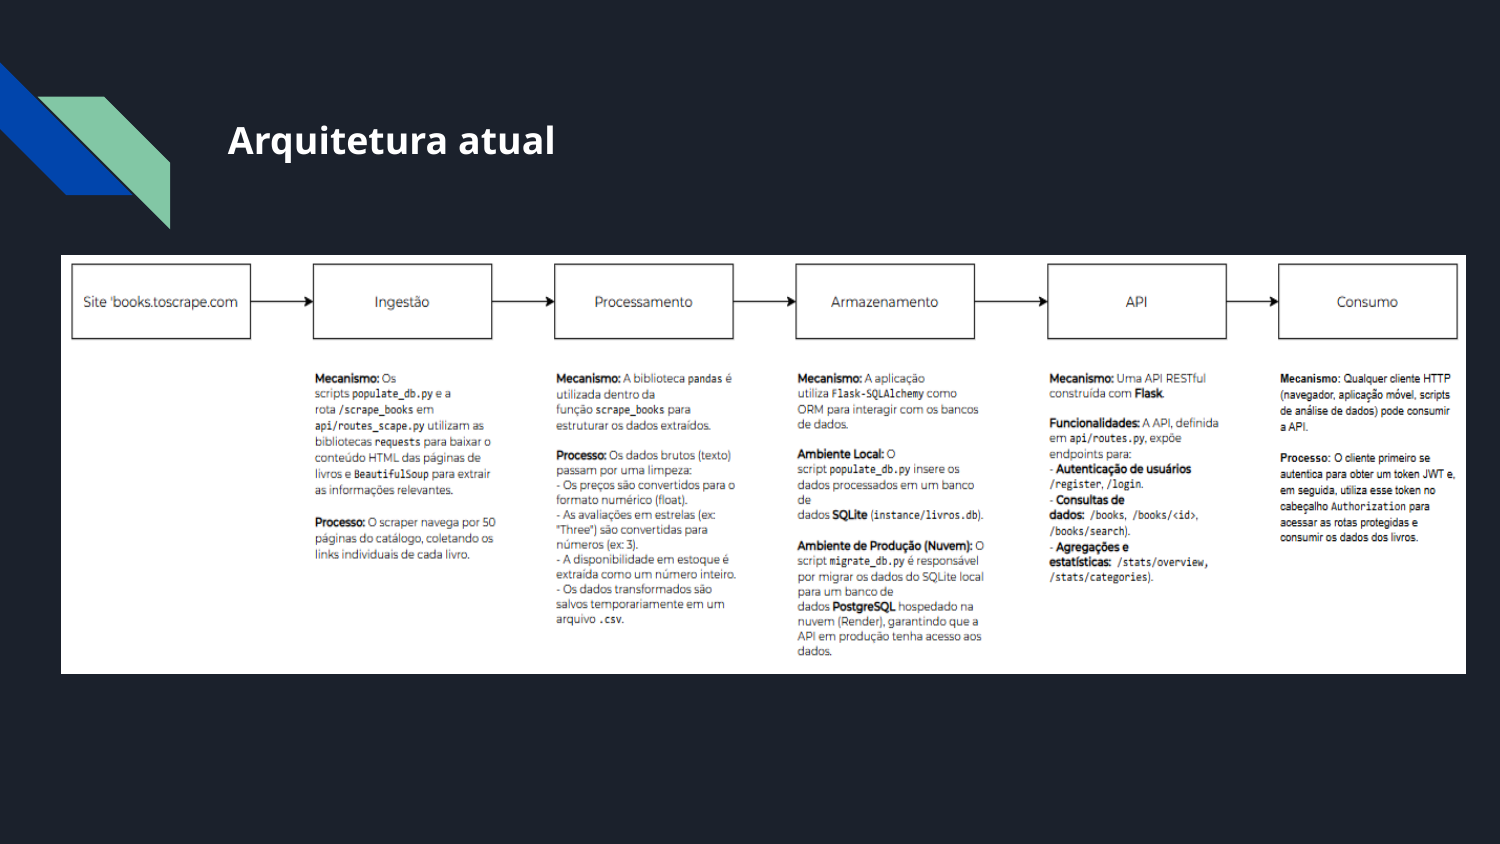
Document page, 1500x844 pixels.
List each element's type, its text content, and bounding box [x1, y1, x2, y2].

picture [61, 255, 1466, 674]
title Arquitetura atual [212, 64, 1368, 215]
